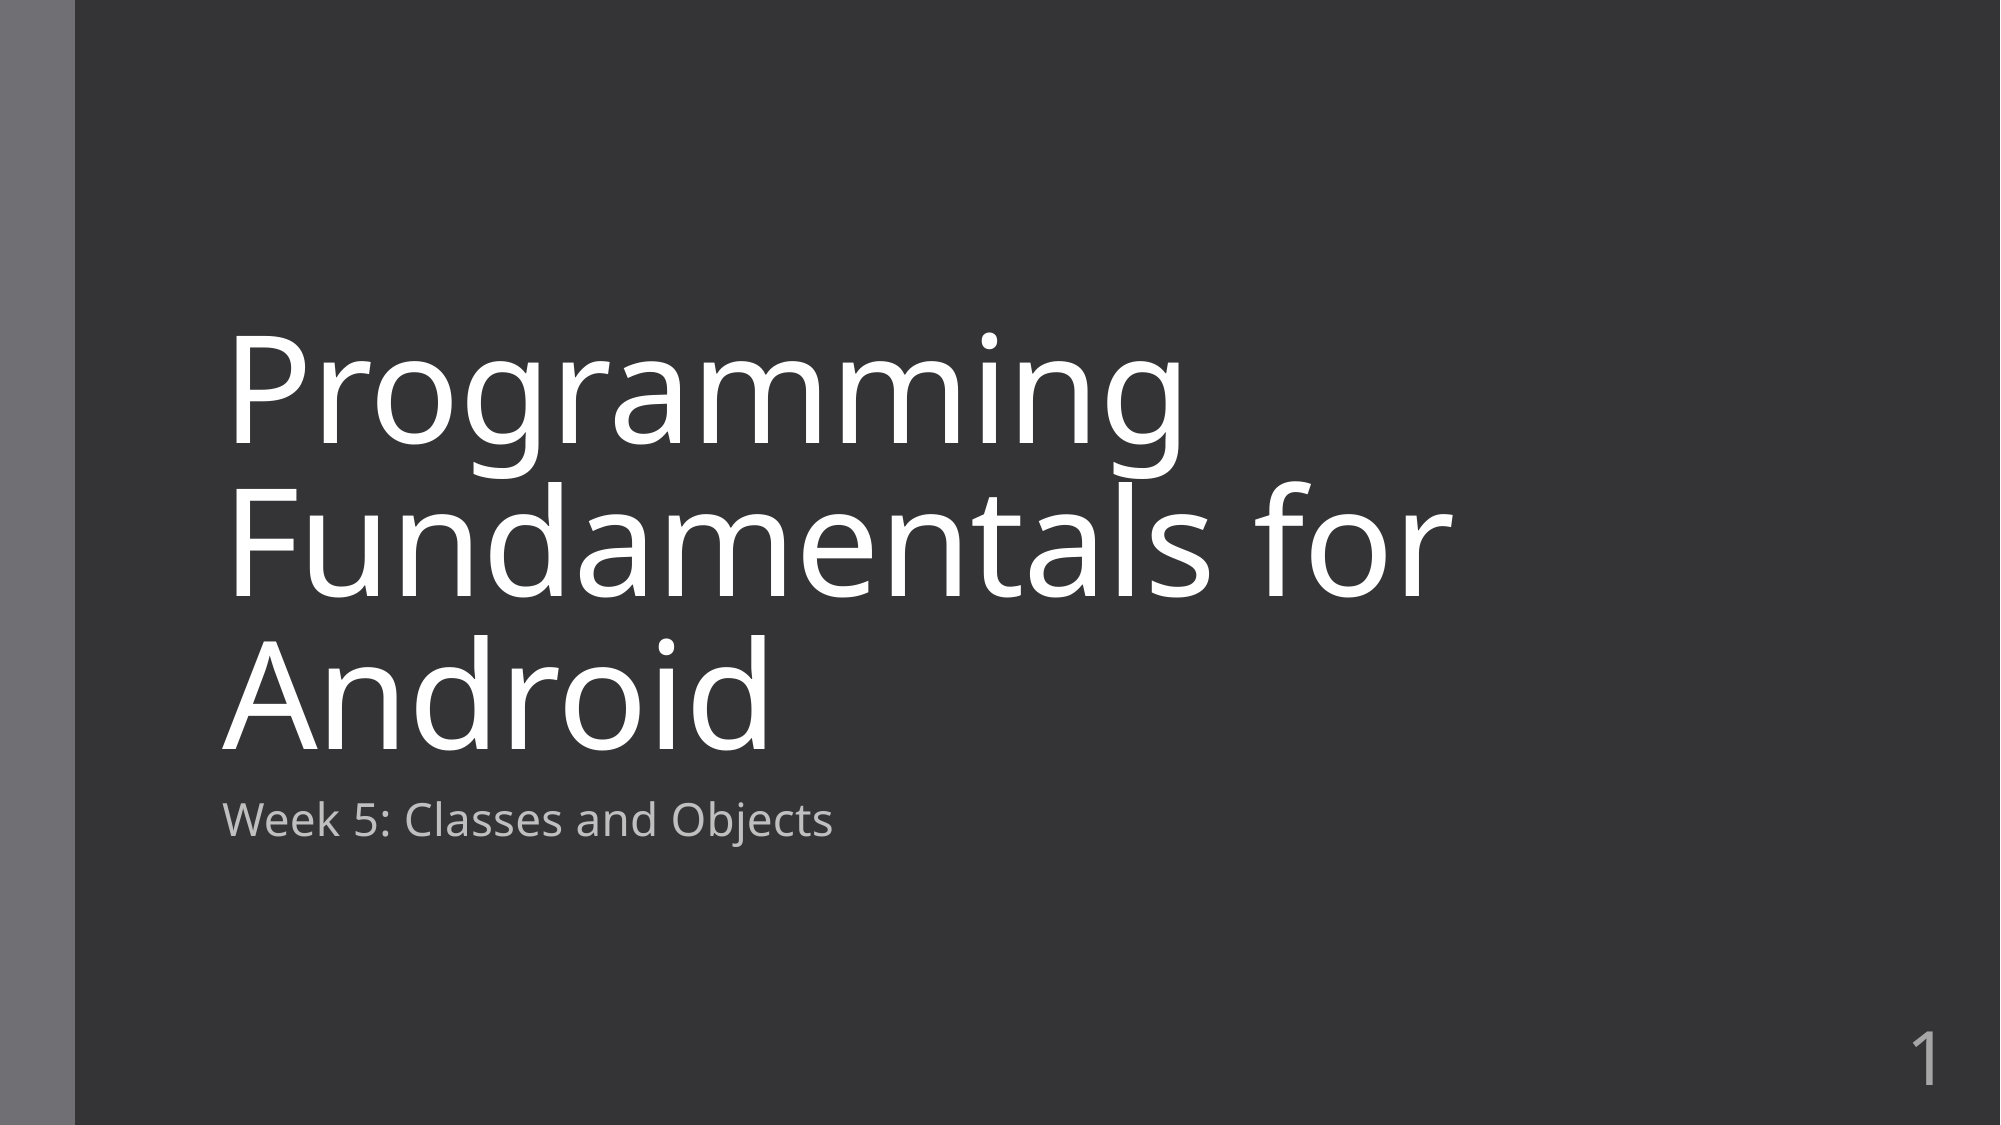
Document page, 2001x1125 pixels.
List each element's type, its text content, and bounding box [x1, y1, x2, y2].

title Programming Fundamentals for Android [206, 124, 1752, 787]
subtitle Week 5: Classes and Objects [206, 787, 1752, 1065]
slide_number 1 [1852, 1012, 2000, 1110]
